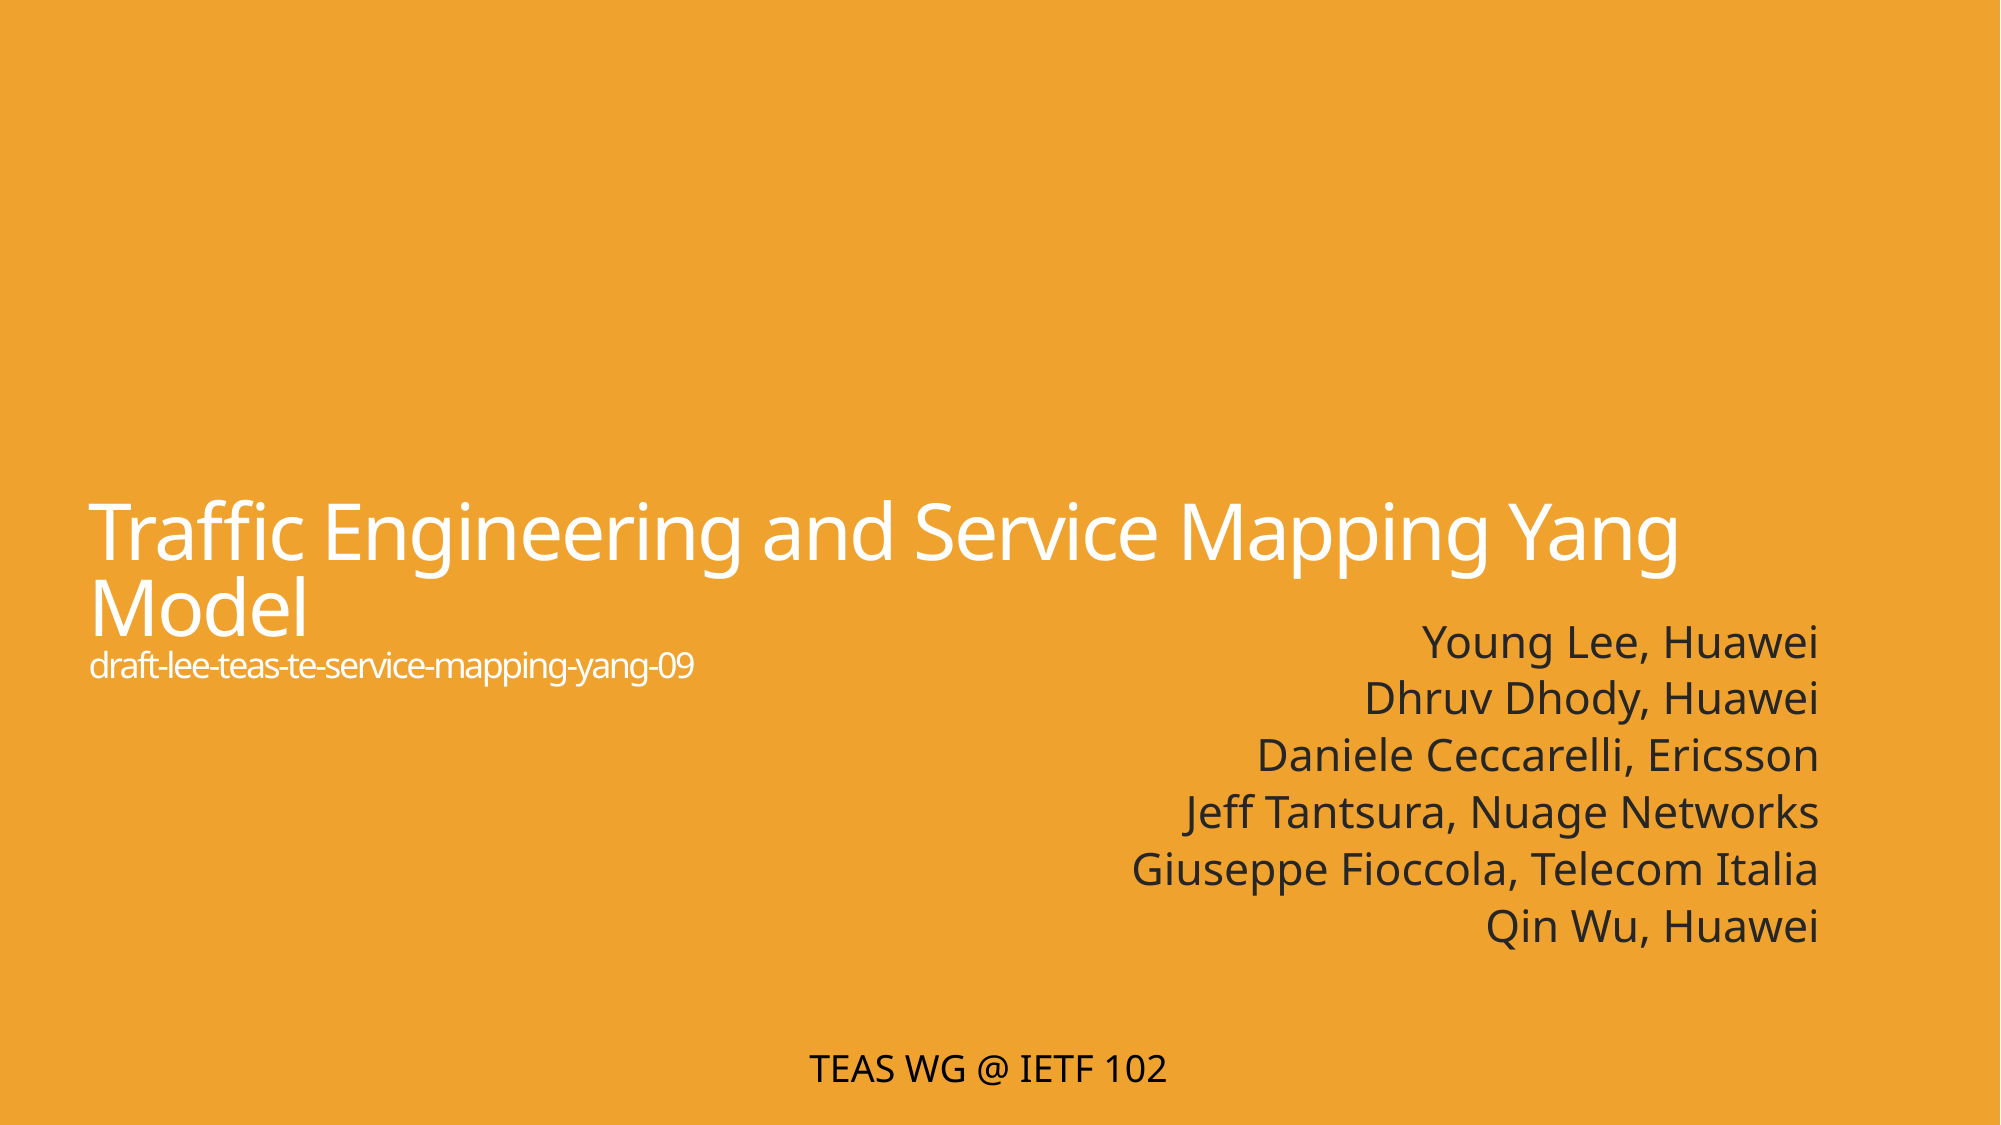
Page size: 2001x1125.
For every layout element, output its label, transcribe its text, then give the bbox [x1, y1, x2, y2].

text_box TEAS WG @ IETF 102 [794, 1037, 1183, 1098]
title Traffic Engineering and Service Mapping Yang Model draft-lee-teas-te-service-mapping-yang-09 [73, 487, 1791, 788]
subtitle Young Lee, Huawei Dhruv Dhody, Huawei Daniele Ceccarelli, Ericsson Jeff Tantsura, Nuage Networks Giuseppe Fioccola, Telecom Italia Qin Wu, Huawei [116, 529, 1835, 968]
